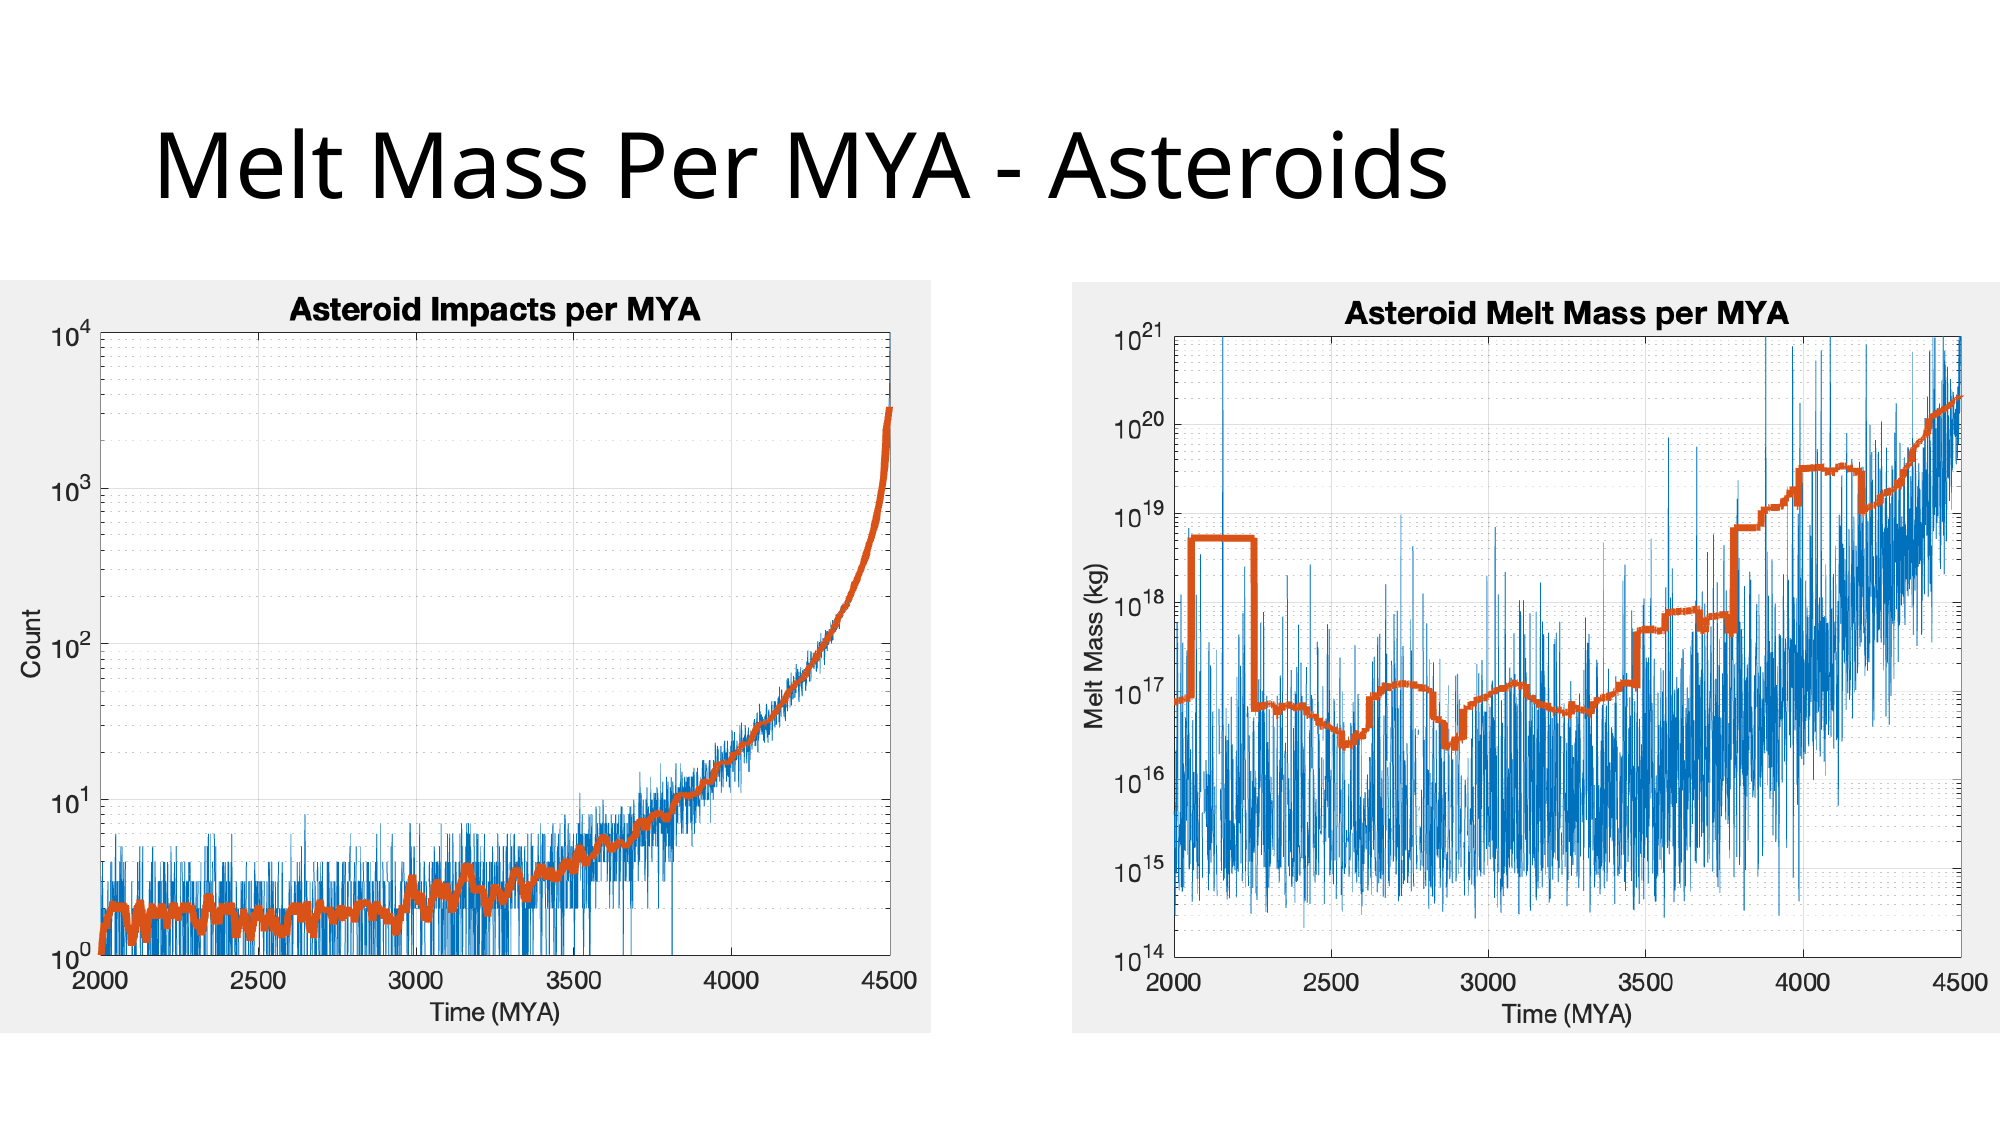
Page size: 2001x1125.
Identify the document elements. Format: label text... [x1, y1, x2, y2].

picture [1071, 282, 2000, 1033]
title Melt Mass Per MYA - Asteroids [137, 59, 1863, 278]
picture [0, 280, 931, 1033]
